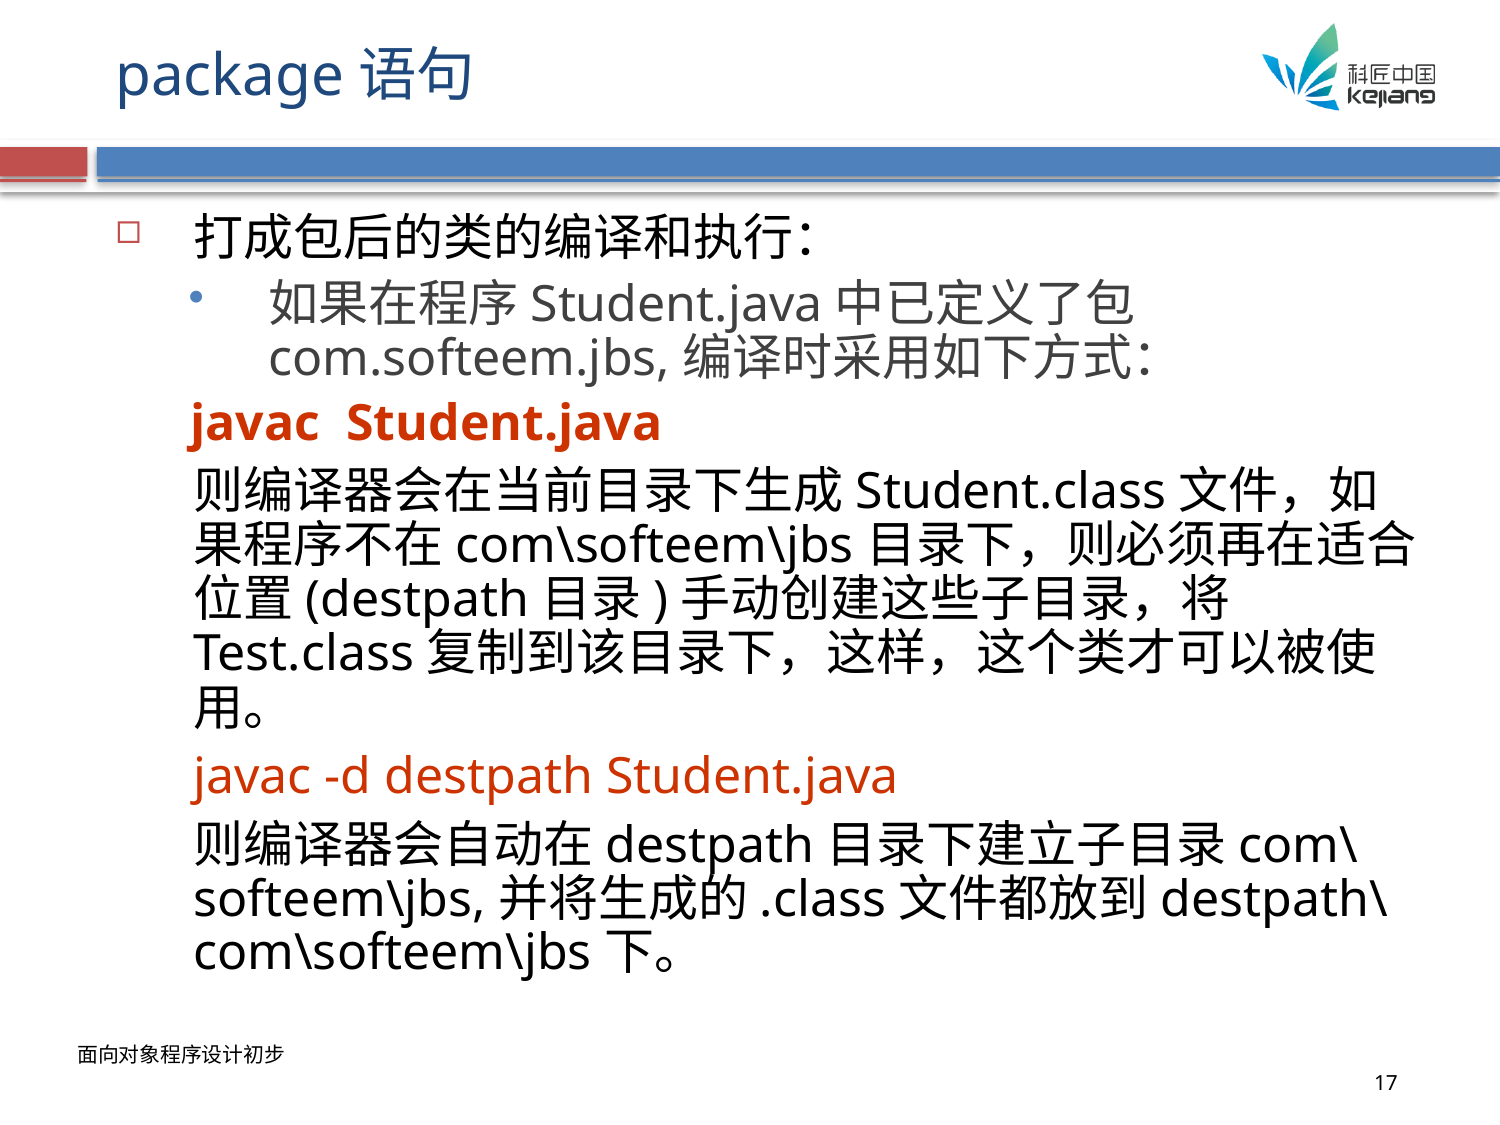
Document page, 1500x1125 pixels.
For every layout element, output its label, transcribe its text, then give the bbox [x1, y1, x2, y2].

list 打成包后的类的编译和执行： 如果在程序Student.java中已定义了包com.softeem.jbs,编译时采用如下方式： javac Student.java 则编译器会在当前目录下生成Student.class文件，如果程序不在com\softeem\jbs目录下，则必须再在适合位置(destpath目录)手动创建这些子目录，将Test.class复制到该目录下，这样，这个类才可以被使用。 javac -d destpath Student.java 则编译器会自动在destpath目录下建立子目录com\softeem\jbs,并将生成的.class文件都放到destpath\ com\softeem\jbs下。 [100, 204, 1439, 1002]
text_box [1359, 1062, 1425, 1118]
picture [1261, 143, 1439, 154]
title package语句 [100, 0, 1439, 143]
footer 面向对象程序设计初步 [62, 1034, 413, 1075]
